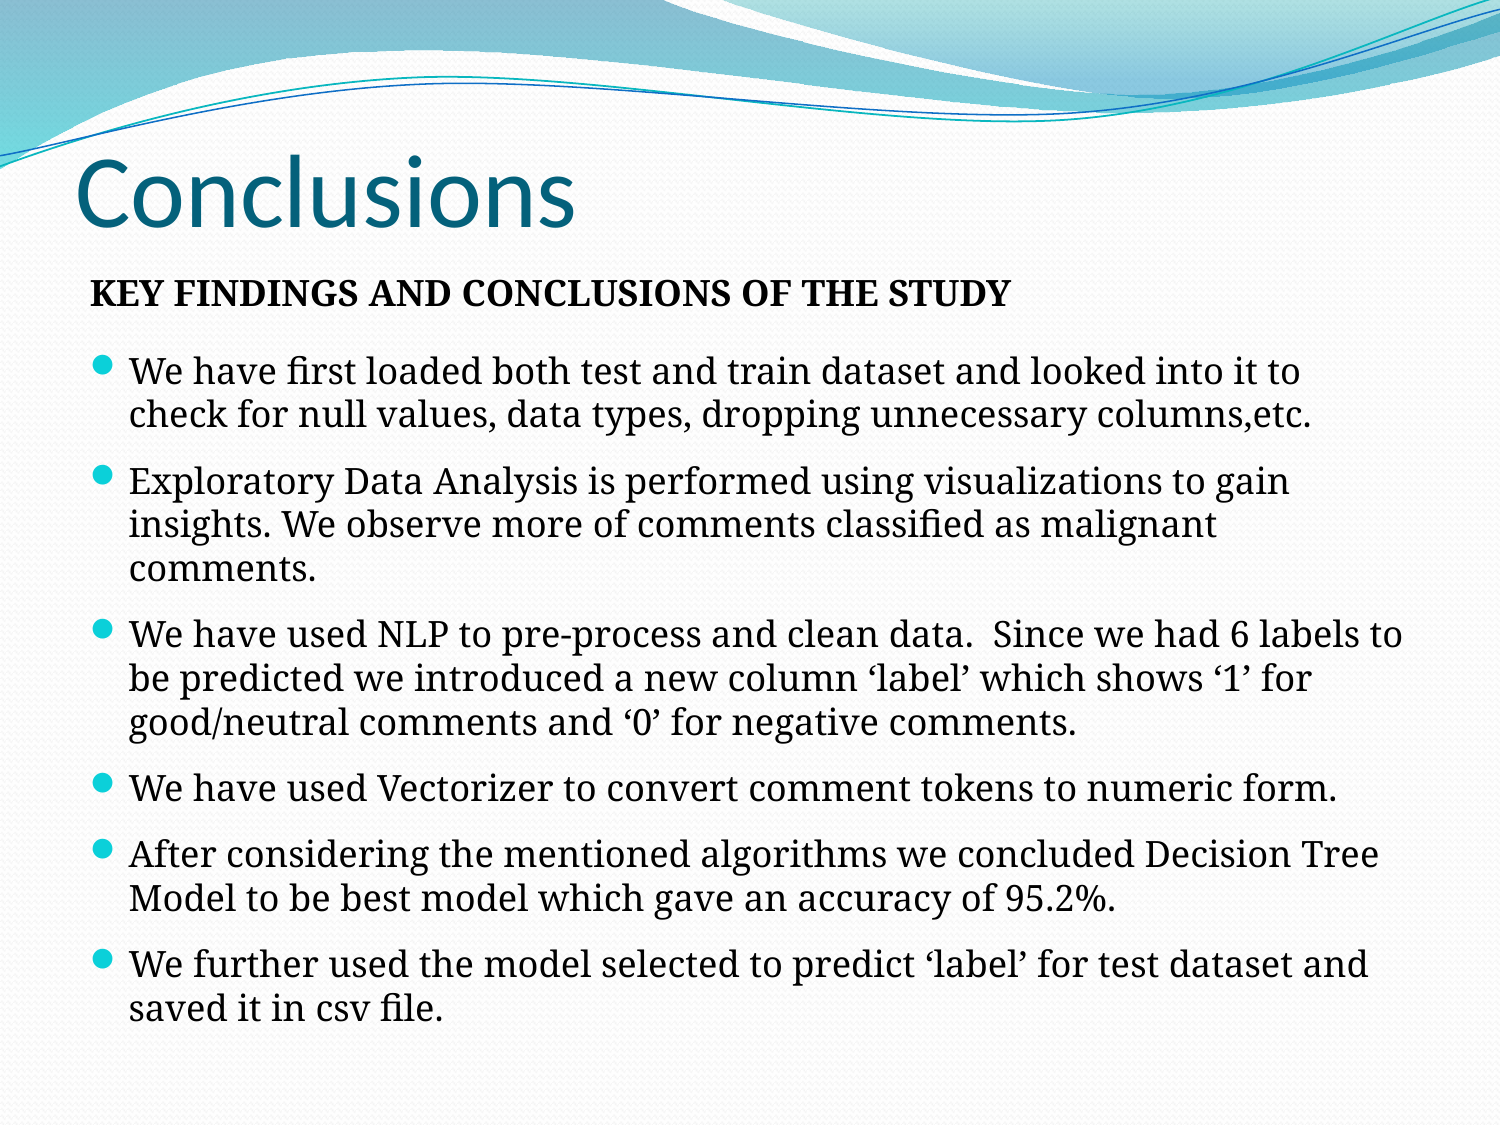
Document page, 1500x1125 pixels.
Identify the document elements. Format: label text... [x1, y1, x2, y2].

title Conclusions [75, 115, 1425, 250]
list KEY FINDINGS AND CONCLUSIONS OF THE STUDY We have first loaded both test and train dataset and looked into it to check for null values, data types, dropping unnecessary columns,etc. Exploratory Data Analysis is performed using visualizations to gain insights. We observe more of comments classified as malignant comments. We have used NLP to pre-process and clean data. Since we had 6 labels to be predicted we introduced a new column ‘label’ which shows ‘1’ for good/neutral comments and ‘0’ for negative comments. We have used Vectorizer to convert comment tokens to numeric form. After considering the mentioned algorithms we concluded Decision Tree Model to be best model which gave an accuracy of 95.2%. We further used the model selected to predict ‘label’ for test dataset and saved it in csv file. [75, 262, 1425, 1038]
